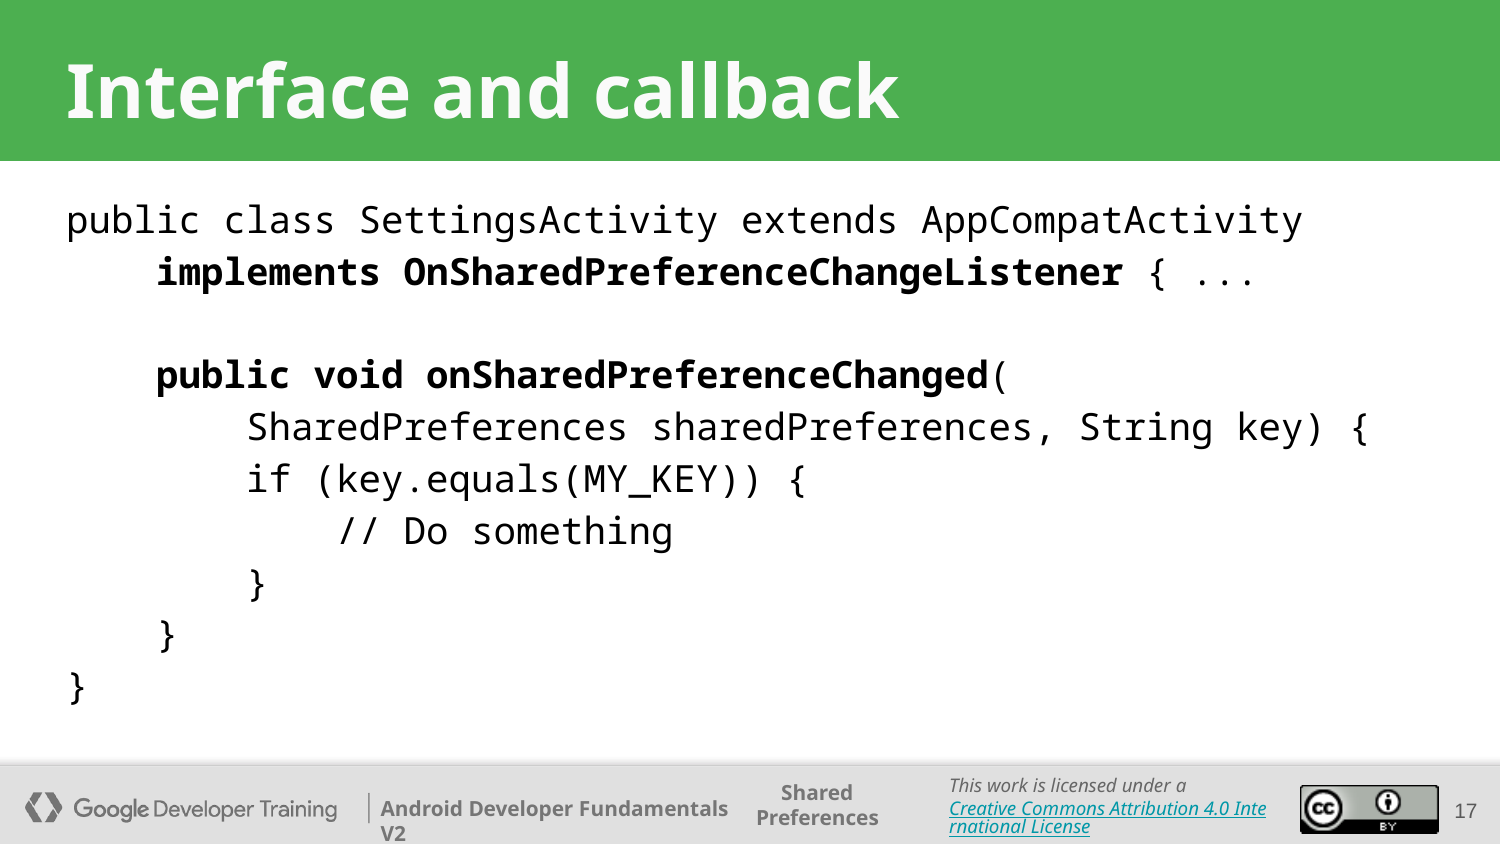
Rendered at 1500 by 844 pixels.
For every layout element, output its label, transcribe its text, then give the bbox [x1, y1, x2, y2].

slide_number ‹#› [1402, 777, 1493, 842]
picture [0, 161, 1500, 844]
title Interface and callback [51, 28, 1449, 122]
list public class SettingsActivity extends AppCompatActivity implements OnSharedPreferenceChangeListener { ... public void onSharedPreferenceChanged( SharedPreferences sharedPreferences, String key) { if (key.equals(MY_KEY)) { // Do something } } } [51, 174, 1468, 736]
